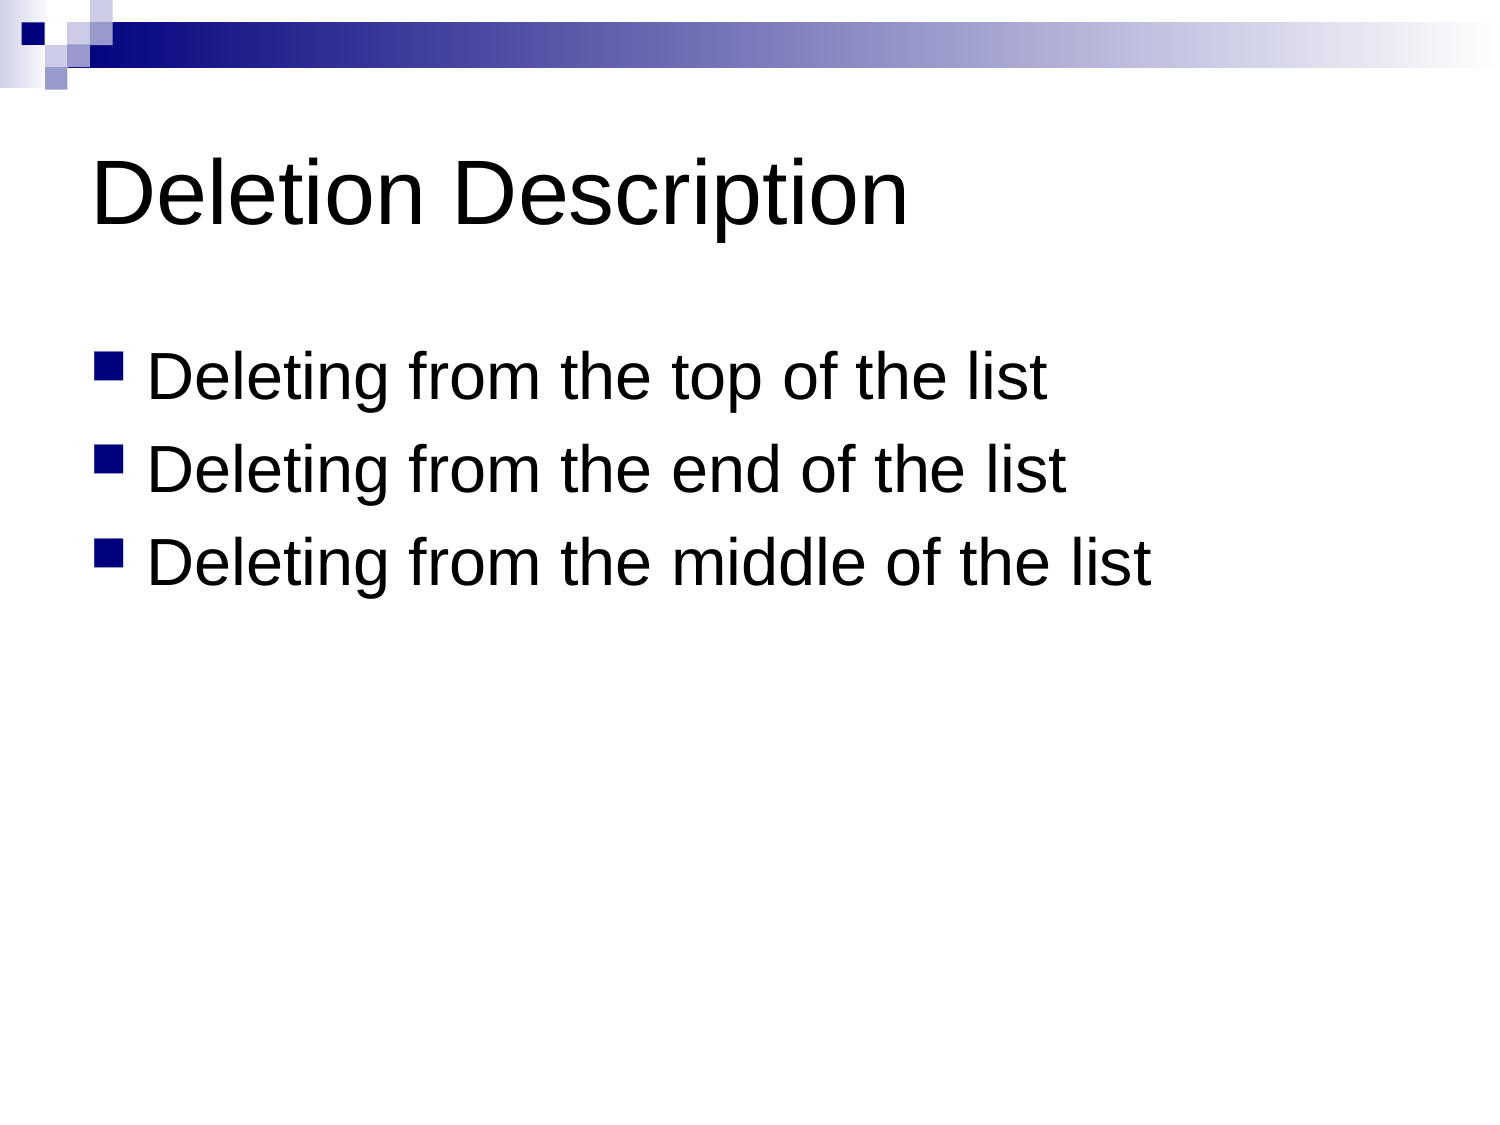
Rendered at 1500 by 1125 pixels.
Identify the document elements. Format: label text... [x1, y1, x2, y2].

title Deletion Description [75, 75, 1425, 300]
list Deleting from the top of the list Deleting from the end of the list Deleting from the middle of the list [75, 324, 1425, 963]
